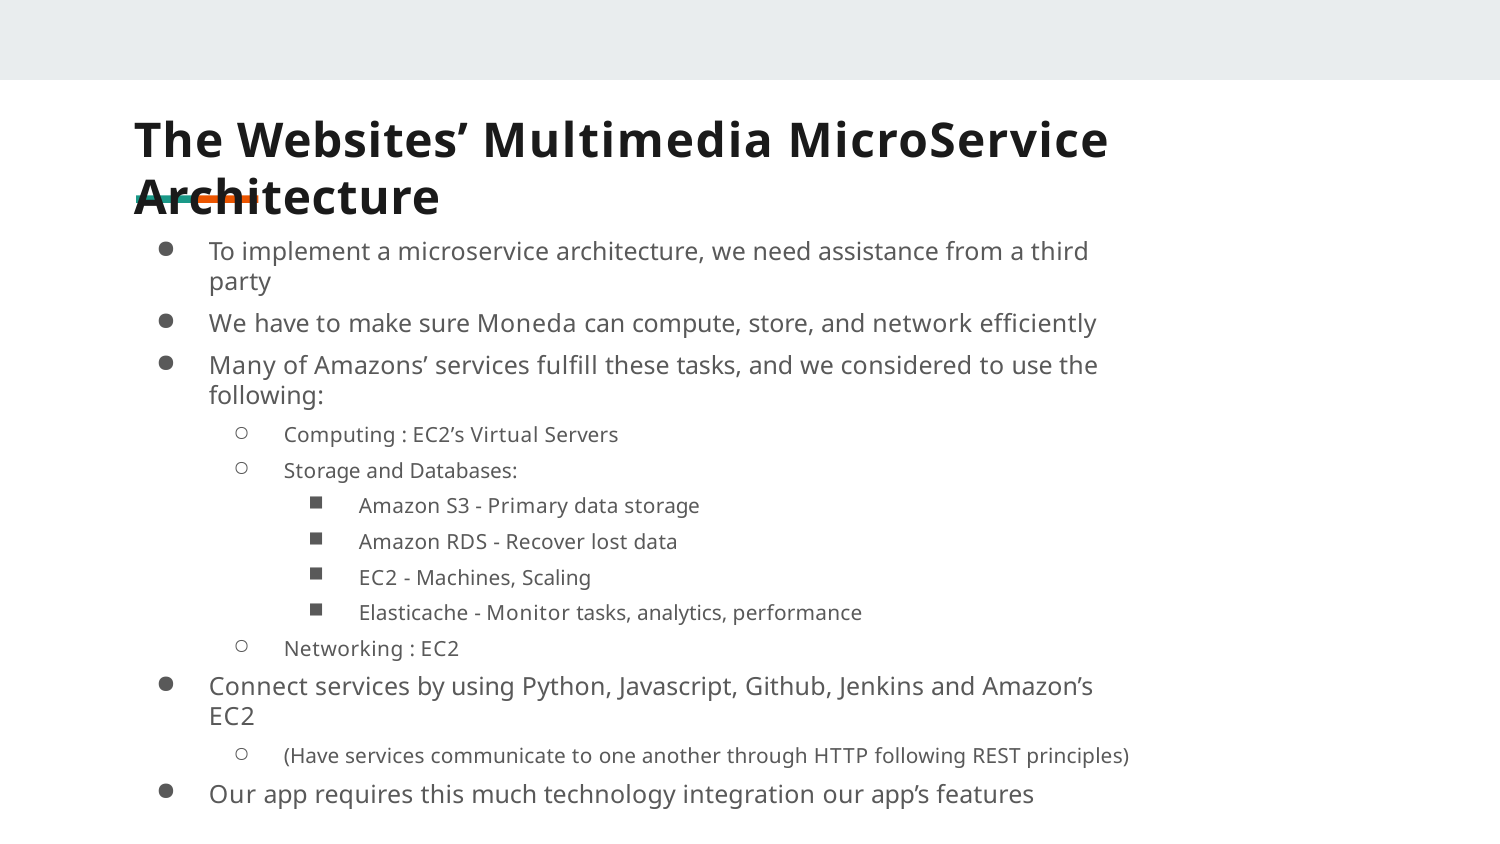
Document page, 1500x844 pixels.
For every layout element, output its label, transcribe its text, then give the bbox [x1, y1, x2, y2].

text_box To implement a microservice architecture, we need assistance from a third party We have to make sure Moneda can compute, store, and network efﬁciently Many of Amazons’ services fulﬁll these tasks, and we considered to use the following: Computing : EC2’s Virtual Servers Storage and Databases: Amazon S3 - Primary data storage Amazon RDS - Recover lost data EC2 - Machines, Scaling Elasticache - Monitor tasks, analytics, performance Networking : EC2 Connect services by using Python, Javascript, Github, Jenkins and Amazon’s EC2 (Have services communicate to one another through HTTP following REST principles) Our app requires this much technology integration our app’s features [154, 221, 1132, 808]
title The Websites’ Multimedia MicroService Architecture [131, 106, 1354, 251]
